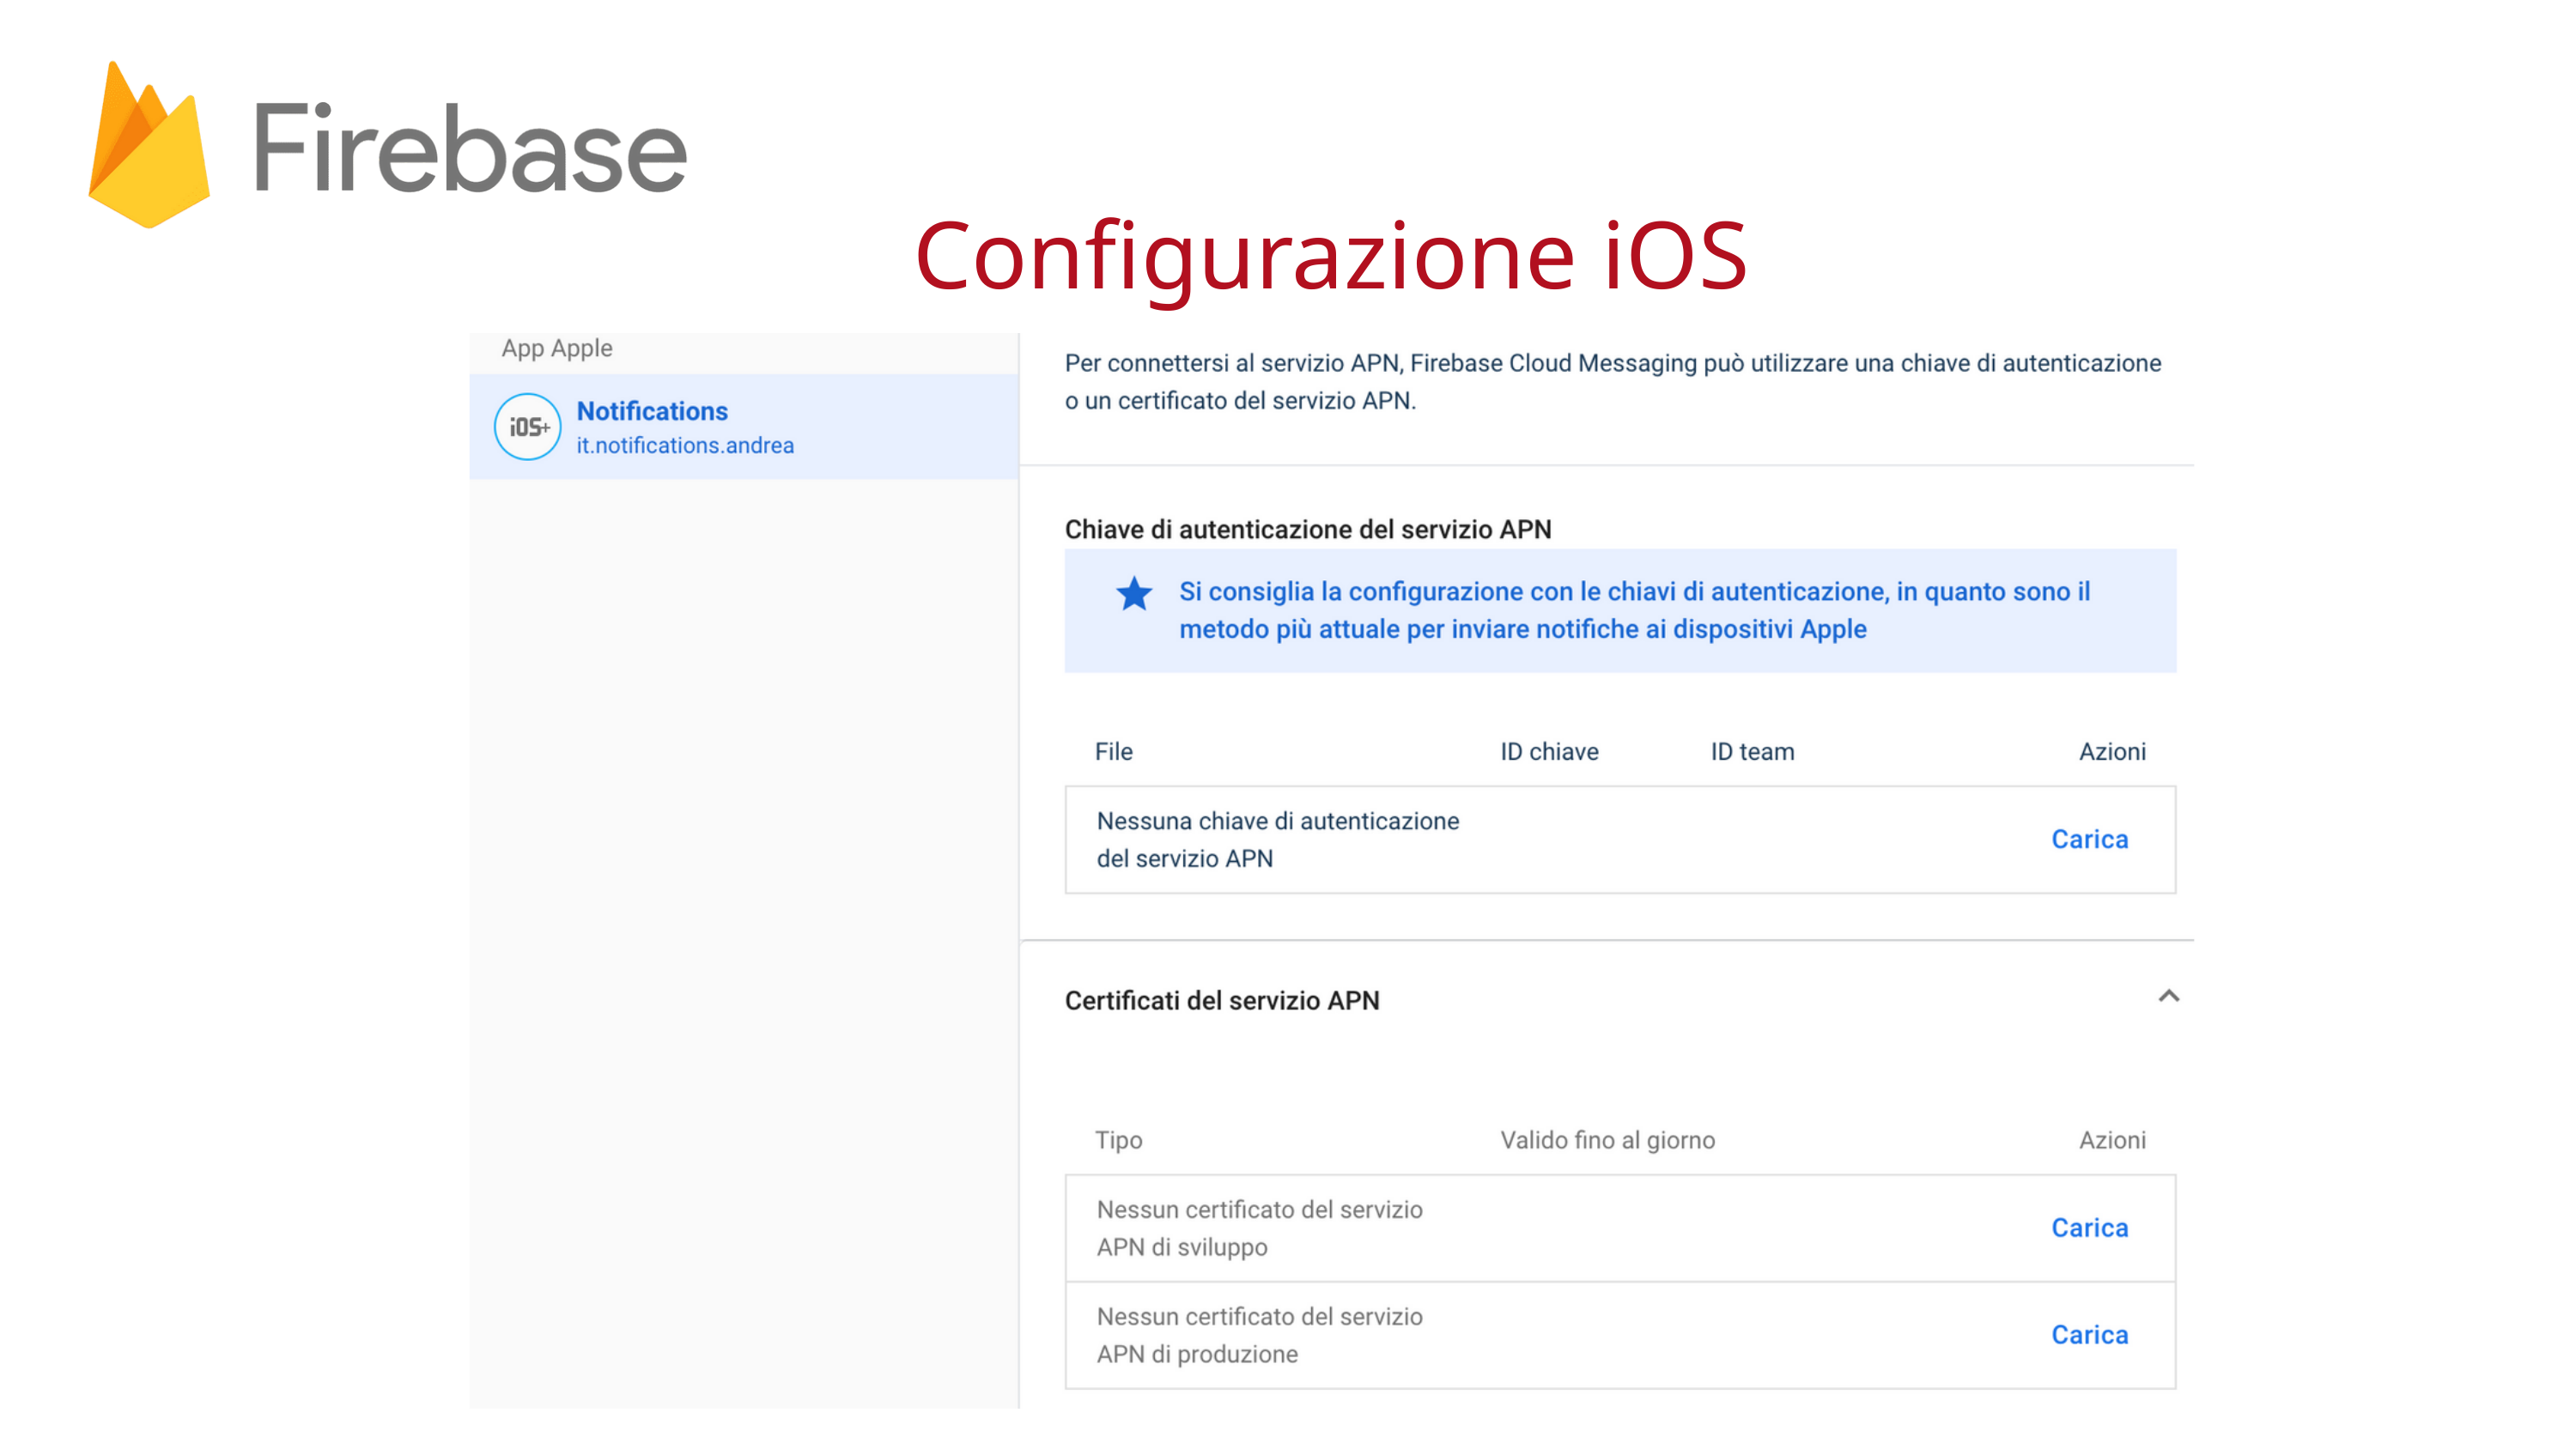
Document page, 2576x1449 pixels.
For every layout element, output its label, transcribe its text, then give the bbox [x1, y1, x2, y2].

text_box [469, 333, 2195, 1409]
text_box [0, 11, 775, 278]
text_box Configurazione iOS [891, 177, 1772, 308]
